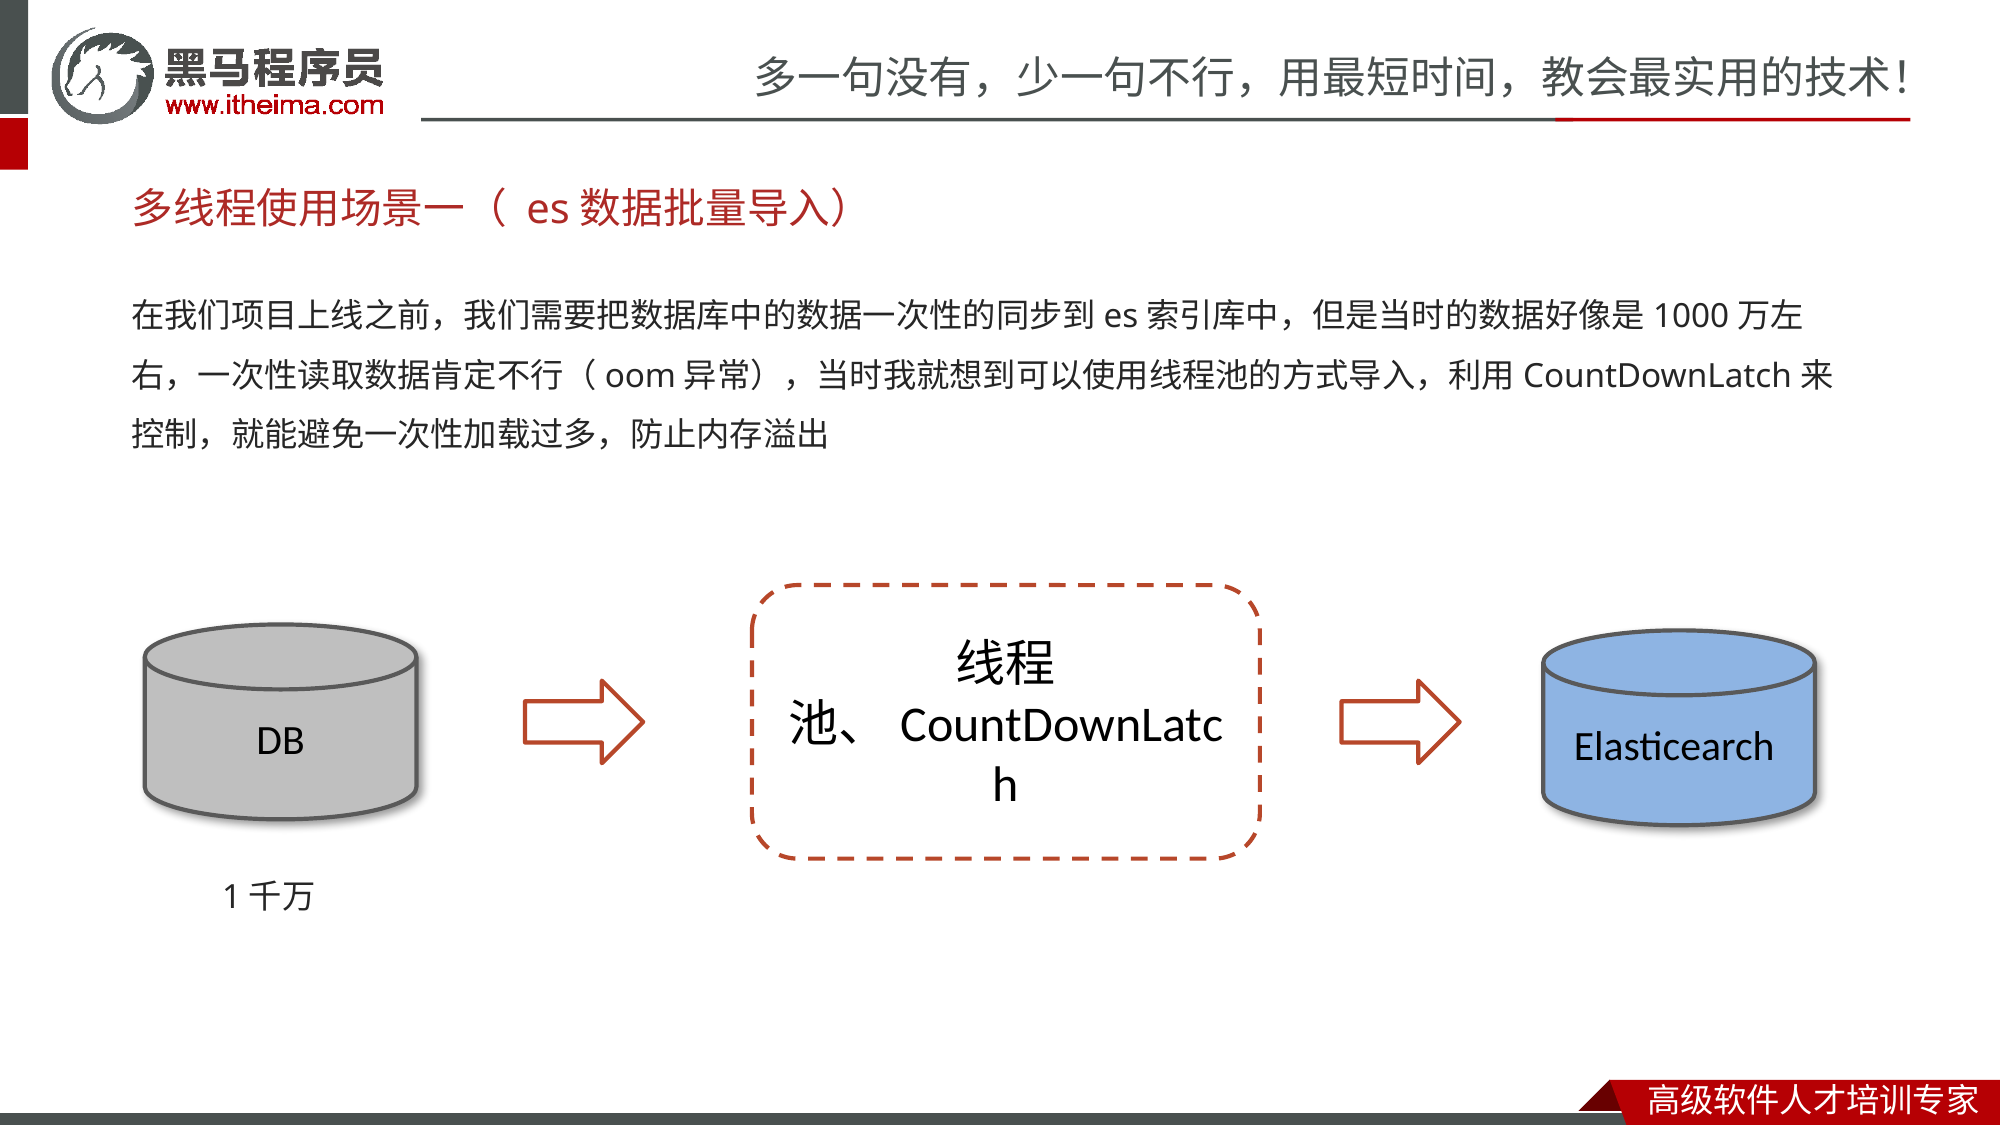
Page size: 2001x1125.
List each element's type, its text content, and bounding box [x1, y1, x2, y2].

title 多线程使用场景一（ es数据批量导入） [116, 164, 1872, 250]
text_box 线程池、CountDownLatch [749, 582, 1262, 861]
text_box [1341, 630, 1816, 826]
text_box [144, 624, 417, 939]
list 在我们项目上线之前，我们需要把数据库中的数据一次性的同步到es索引库中，但是当时的数据好像是1000万左右，一次性读取数据肯定不行（oom异常），当时我就想到可以使用线程池的方式导入，利用CountDownLatch来控制，就能避免一次性加载过多，防止内存溢出 [116, 266, 1872, 486]
text_box [522, 678, 646, 766]
picture [50, 26, 384, 125]
